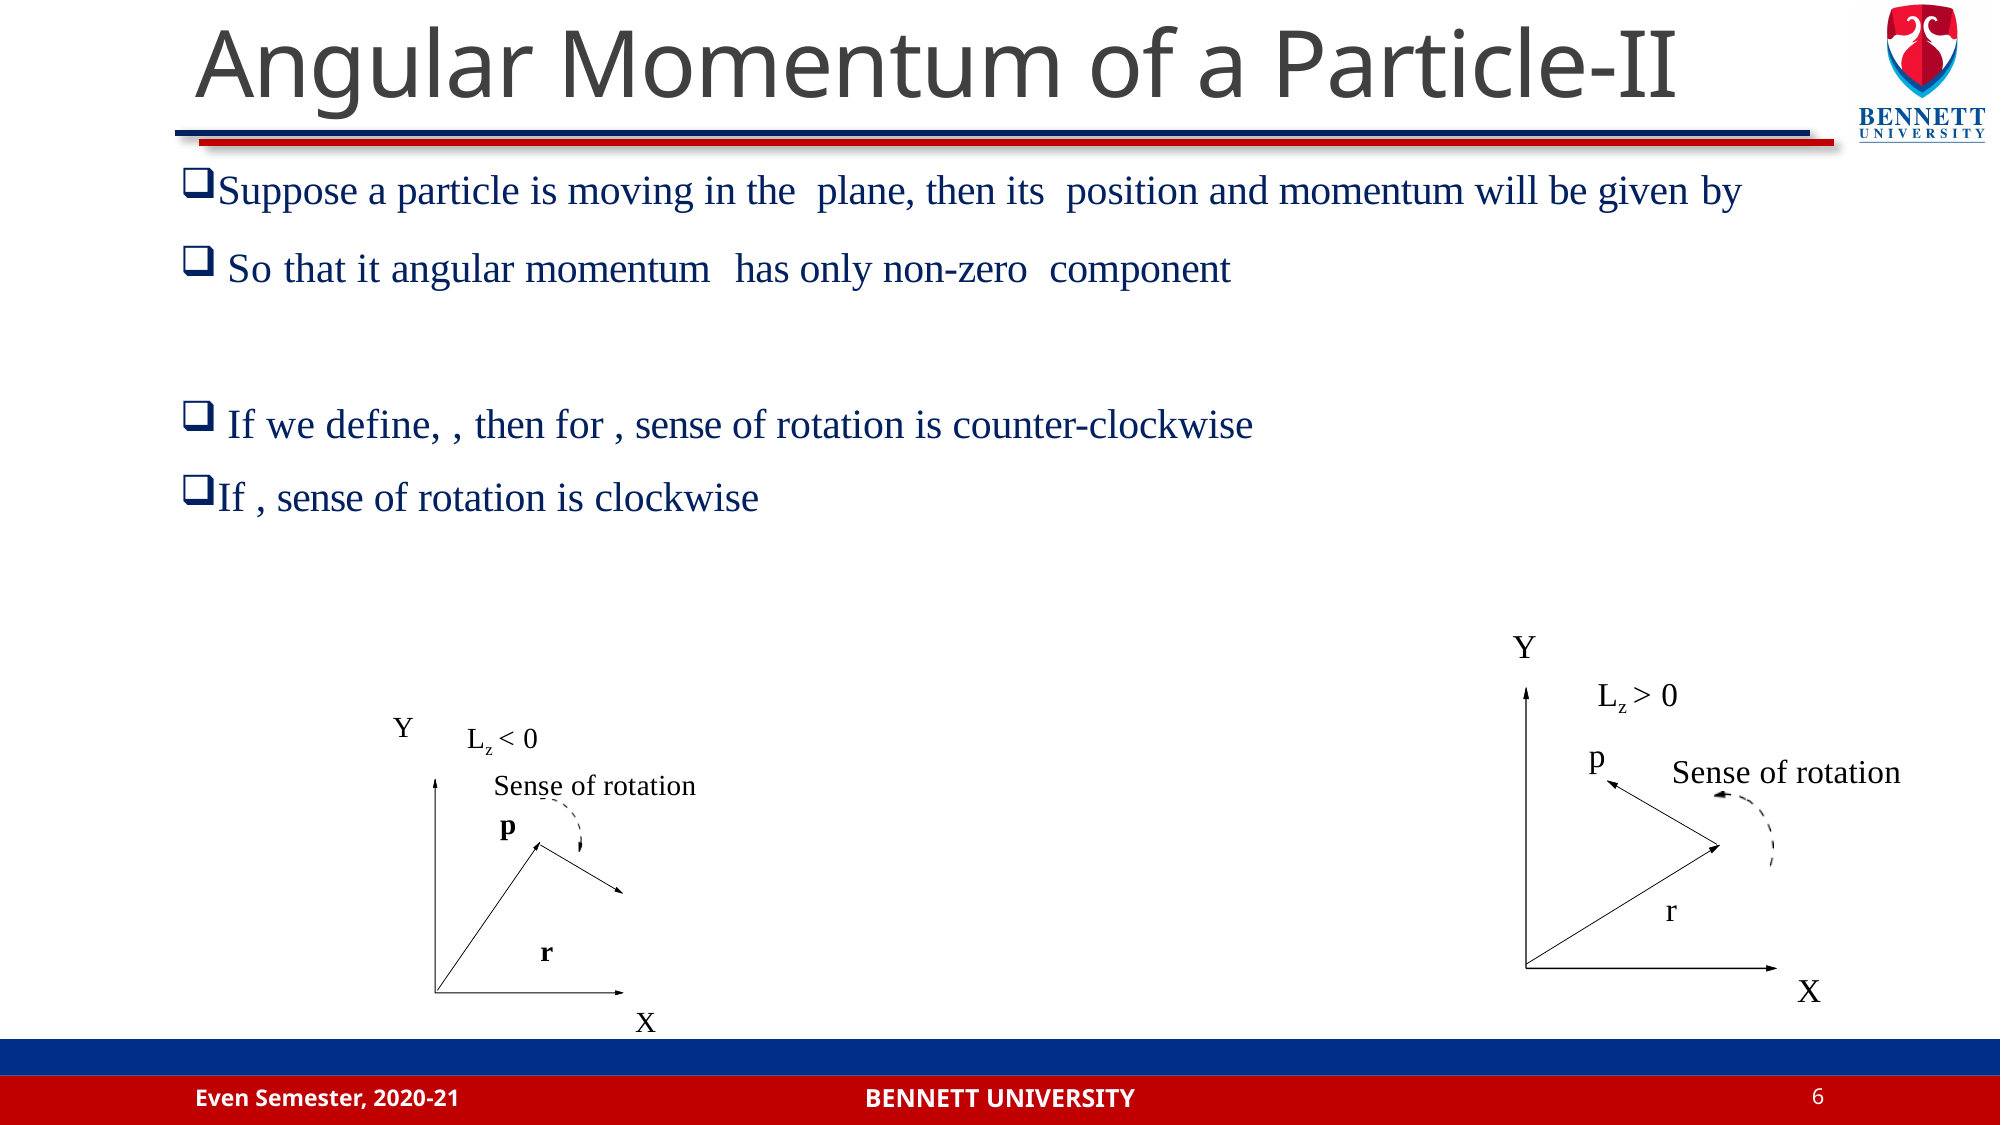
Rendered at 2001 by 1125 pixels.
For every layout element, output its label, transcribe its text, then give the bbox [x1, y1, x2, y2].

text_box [1503, 614, 1962, 1011]
slide_number Even Semester, 2020-21 [180, 1075, 586, 1120]
slide_number 6 [1624, 1075, 1840, 1120]
title Angular Momentum of a Particle-II [180, 14, 1830, 125]
footer Bennett university [604, 1077, 1396, 1122]
picture [1851, 1, 1993, 144]
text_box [261, 655, 789, 1040]
